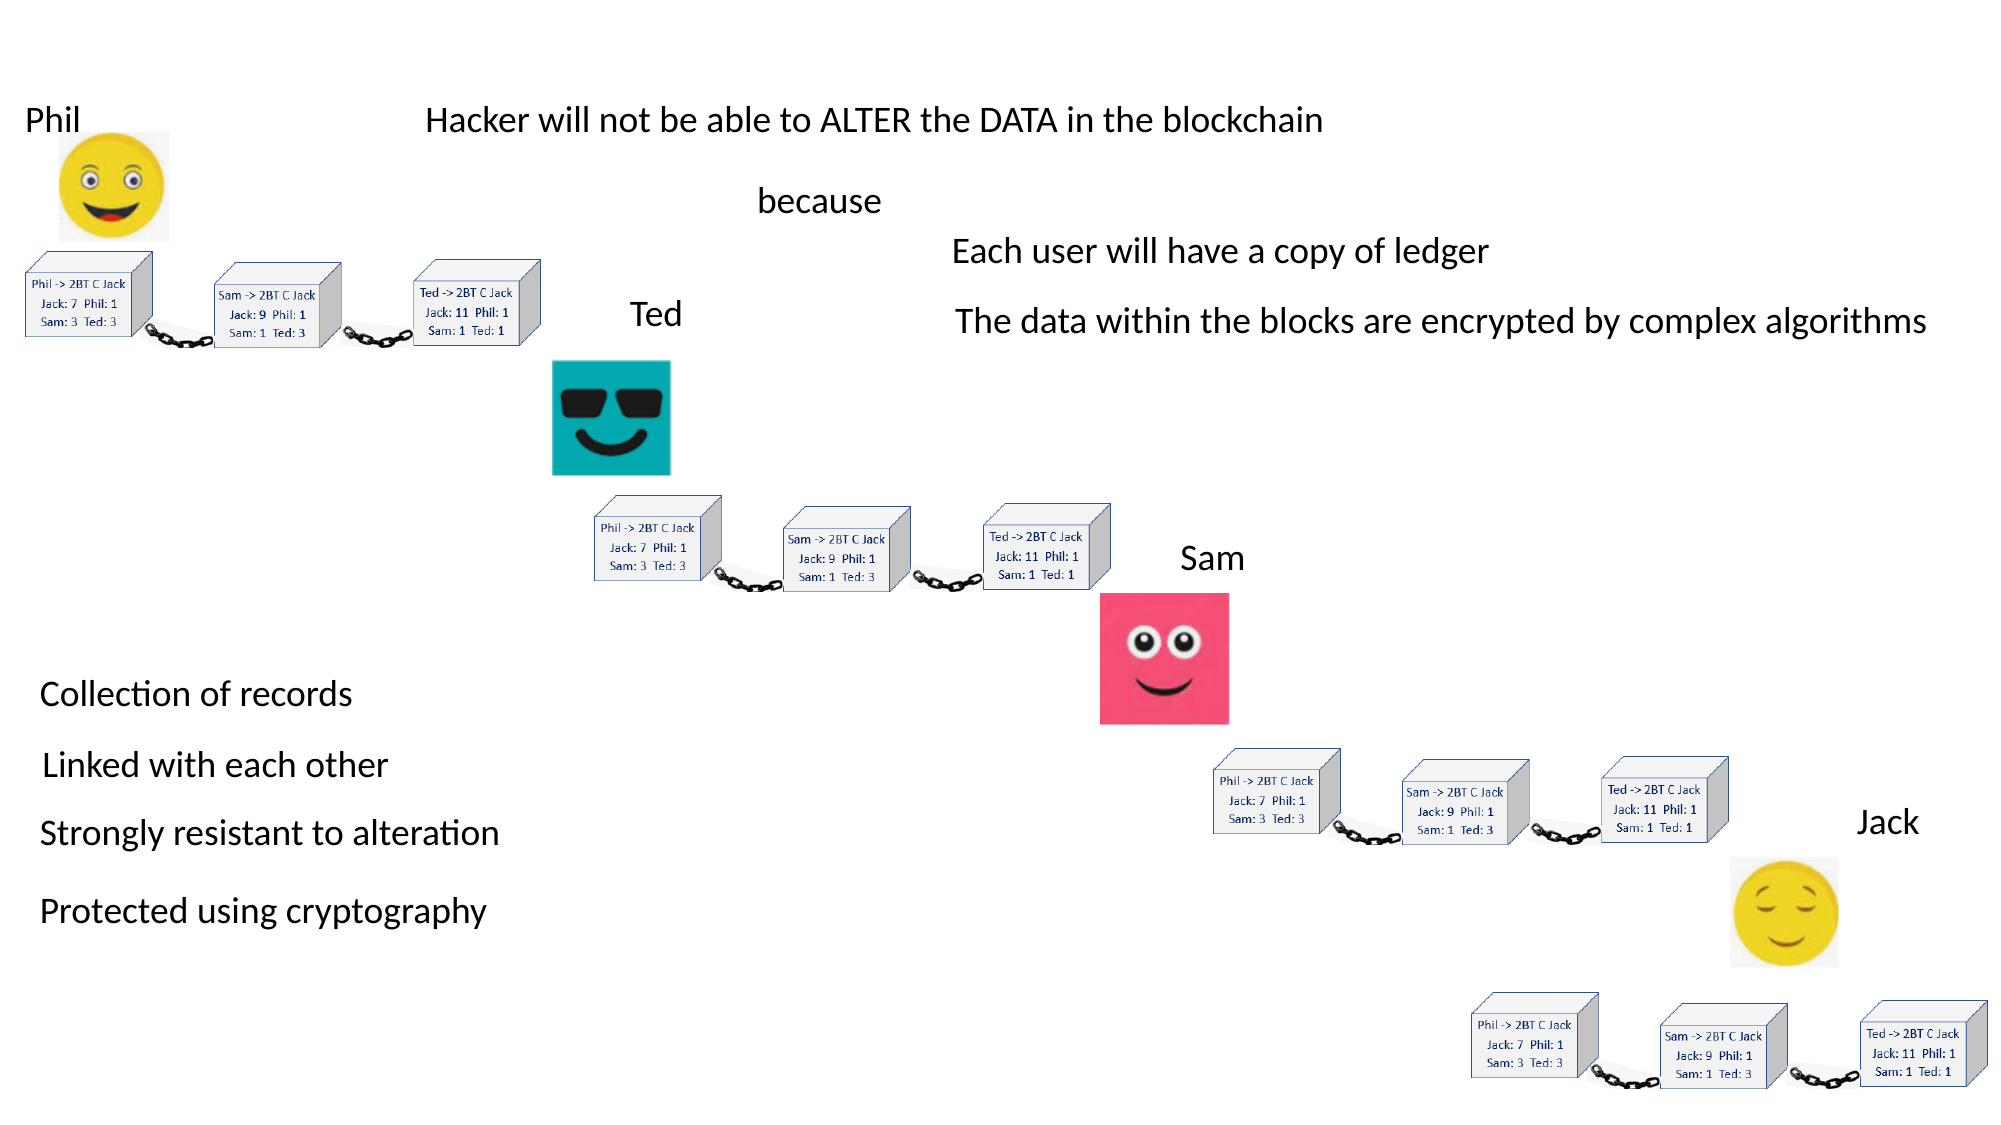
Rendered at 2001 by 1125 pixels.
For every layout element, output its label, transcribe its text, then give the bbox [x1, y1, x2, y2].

text_box Phil [10, 88, 97, 148]
text_box because [742, 168, 900, 229]
text_box Jack [1842, 789, 1935, 849]
picture [1730, 857, 1842, 969]
text_box Sam [1165, 525, 1261, 586]
picture [1100, 593, 1231, 728]
text_box Collection of records [25, 661, 379, 722]
picture [594, 487, 1113, 592]
picture [1213, 740, 1731, 845]
text_box Each user will have a copy of ledger [937, 218, 1524, 279]
text_box Protected using cryptography [24, 878, 522, 939]
picture [552, 359, 677, 482]
text_box The data within the blocks are encrypted by complex algorithms [940, 288, 1975, 349]
text_box Ted [614, 282, 699, 342]
picture [1471, 984, 1990, 1089]
picture [25, 243, 543, 348]
text_box Hacker will not be able to ALTER the DATA in the blockchain [410, 88, 1353, 148]
picture [53, 127, 173, 242]
text_box Linked with each other [27, 732, 453, 793]
text_box Strongly resistant to alteration [24, 800, 522, 860]
